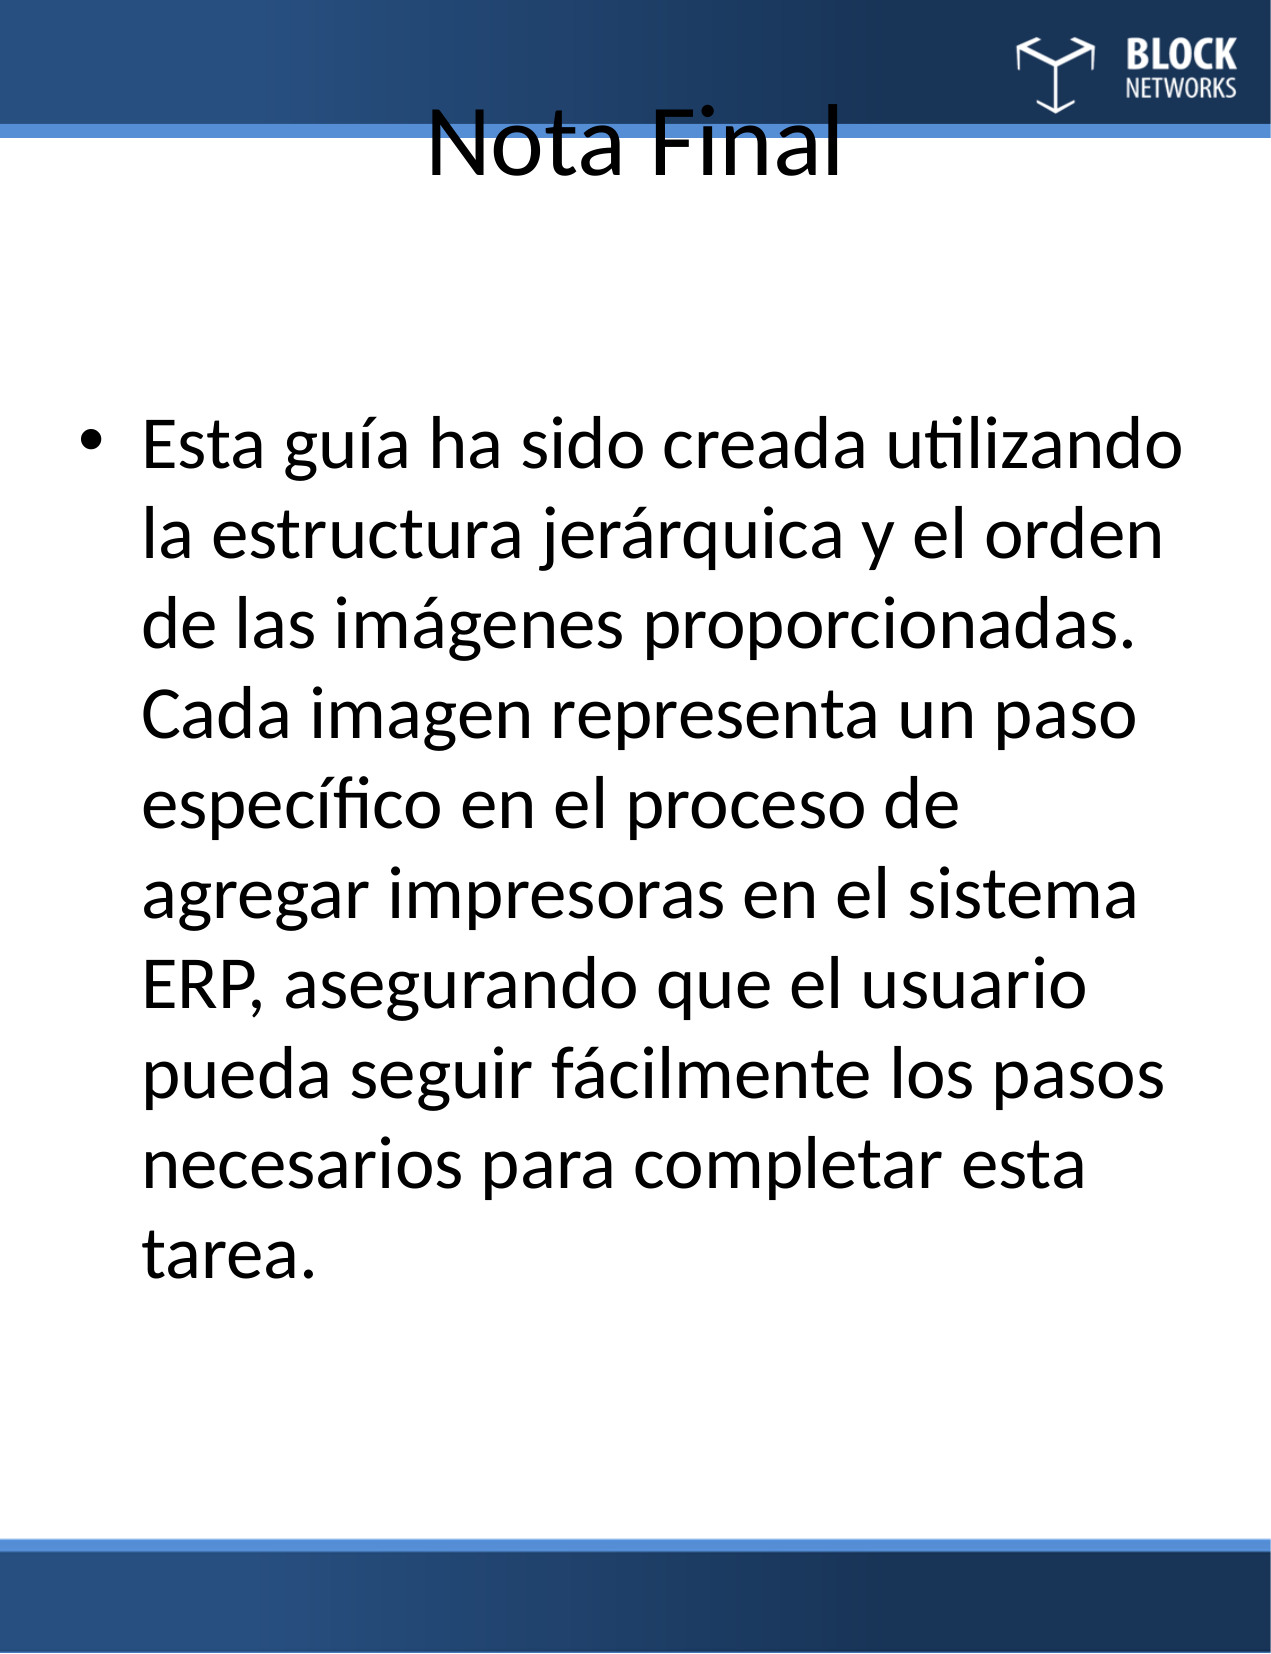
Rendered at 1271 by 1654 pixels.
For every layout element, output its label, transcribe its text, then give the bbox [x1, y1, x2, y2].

list Esta guía ha sido creada utilizando la estructura jerárquica y el orden de las imágenes proporcionadas. Cada imagen representa un paso específico en el proceso de agregar impresoras en el sistema ERP, asegurando que el usuario pueda seguir fácilmente los pasos necesarios para completar esta tarea. [63, 385, 1208, 1477]
title Nota Final [63, 66, 1208, 342]
picture [0, 1538, 1271, 1653]
picture [0, 0, 1271, 138]
